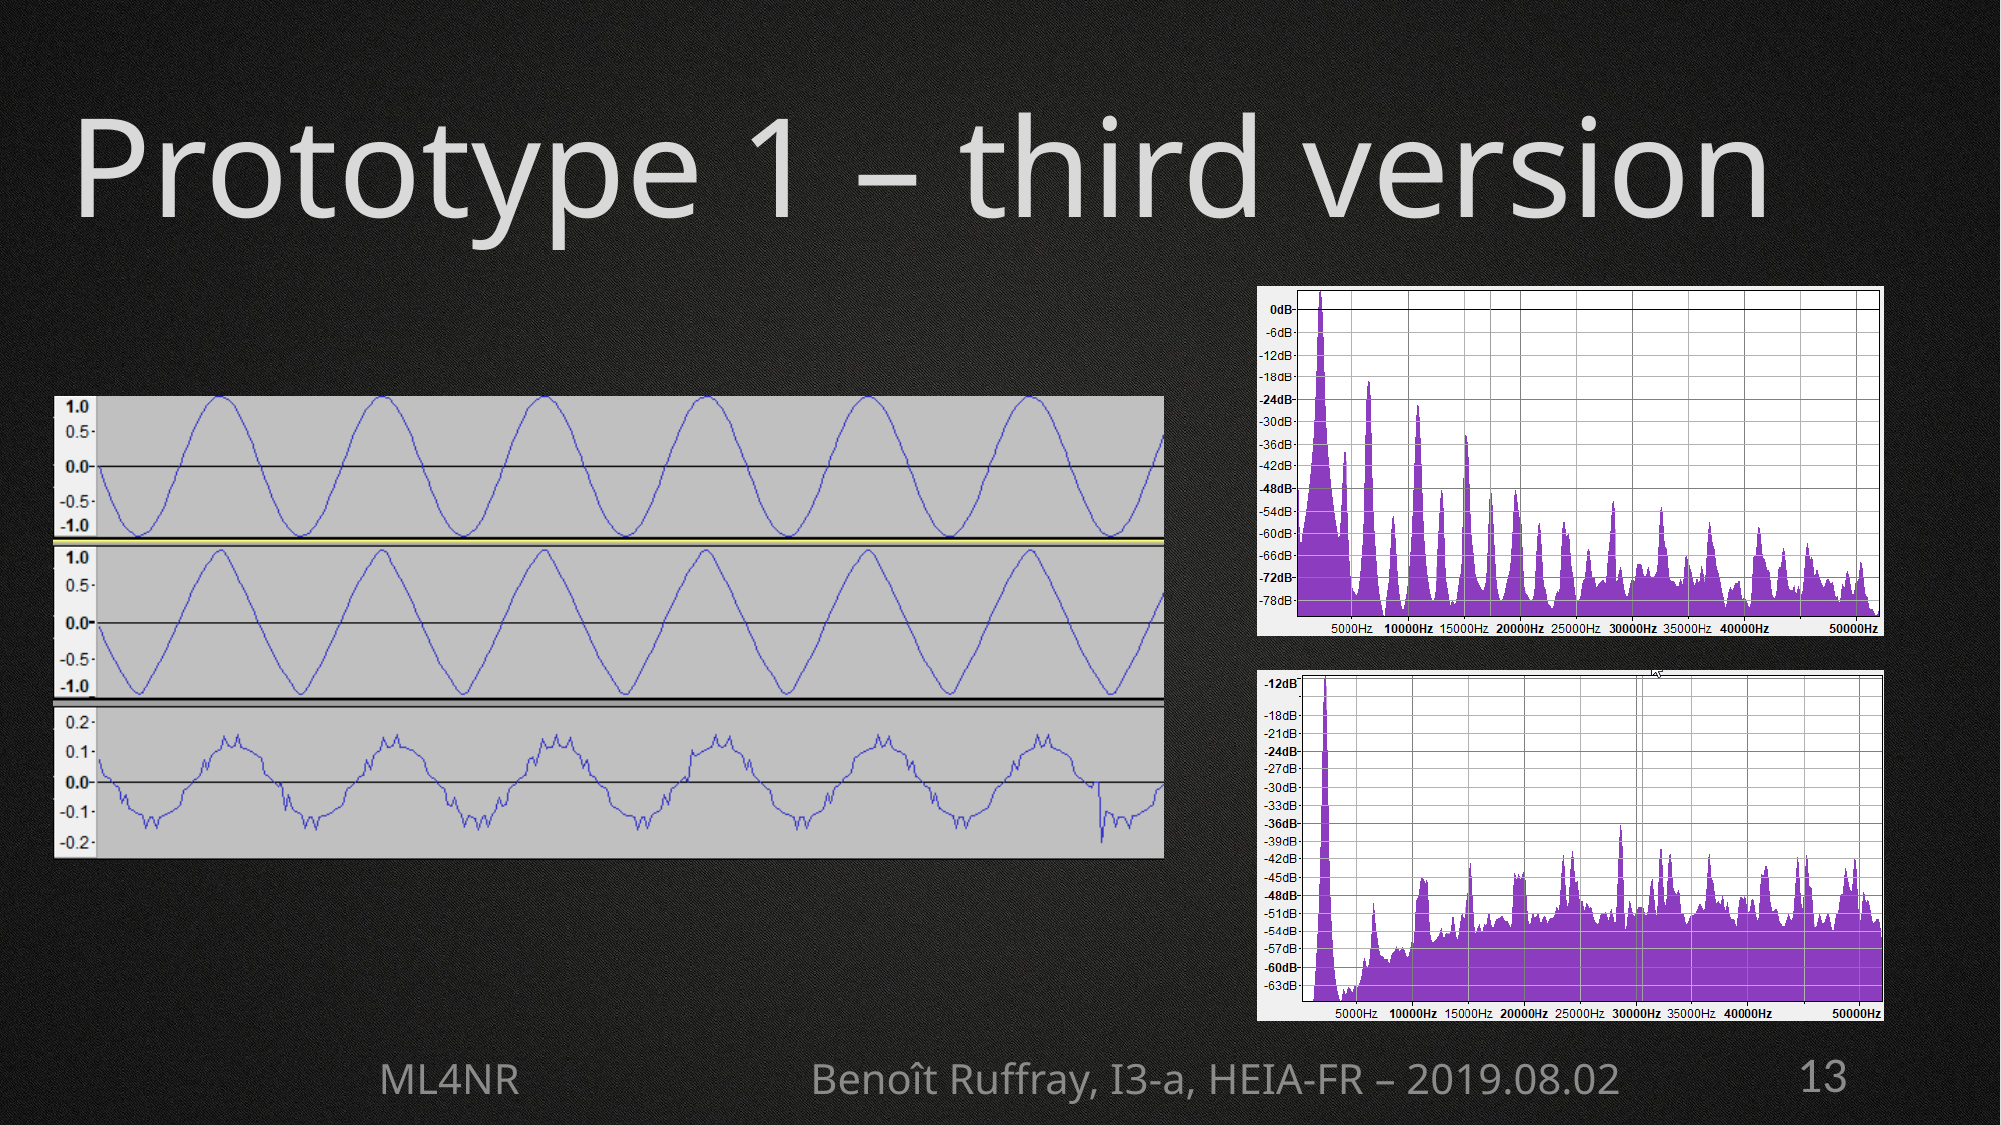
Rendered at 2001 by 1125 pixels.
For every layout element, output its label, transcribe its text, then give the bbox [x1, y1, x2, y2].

title Prototype 1 – third version [53, 61, 1979, 285]
footer ML4NR Benoît Ruffray, I3-a, HEIA-FR – 2019.08.02 [0, 1030, 2000, 1125]
picture [0, 0, 2001, 1125]
